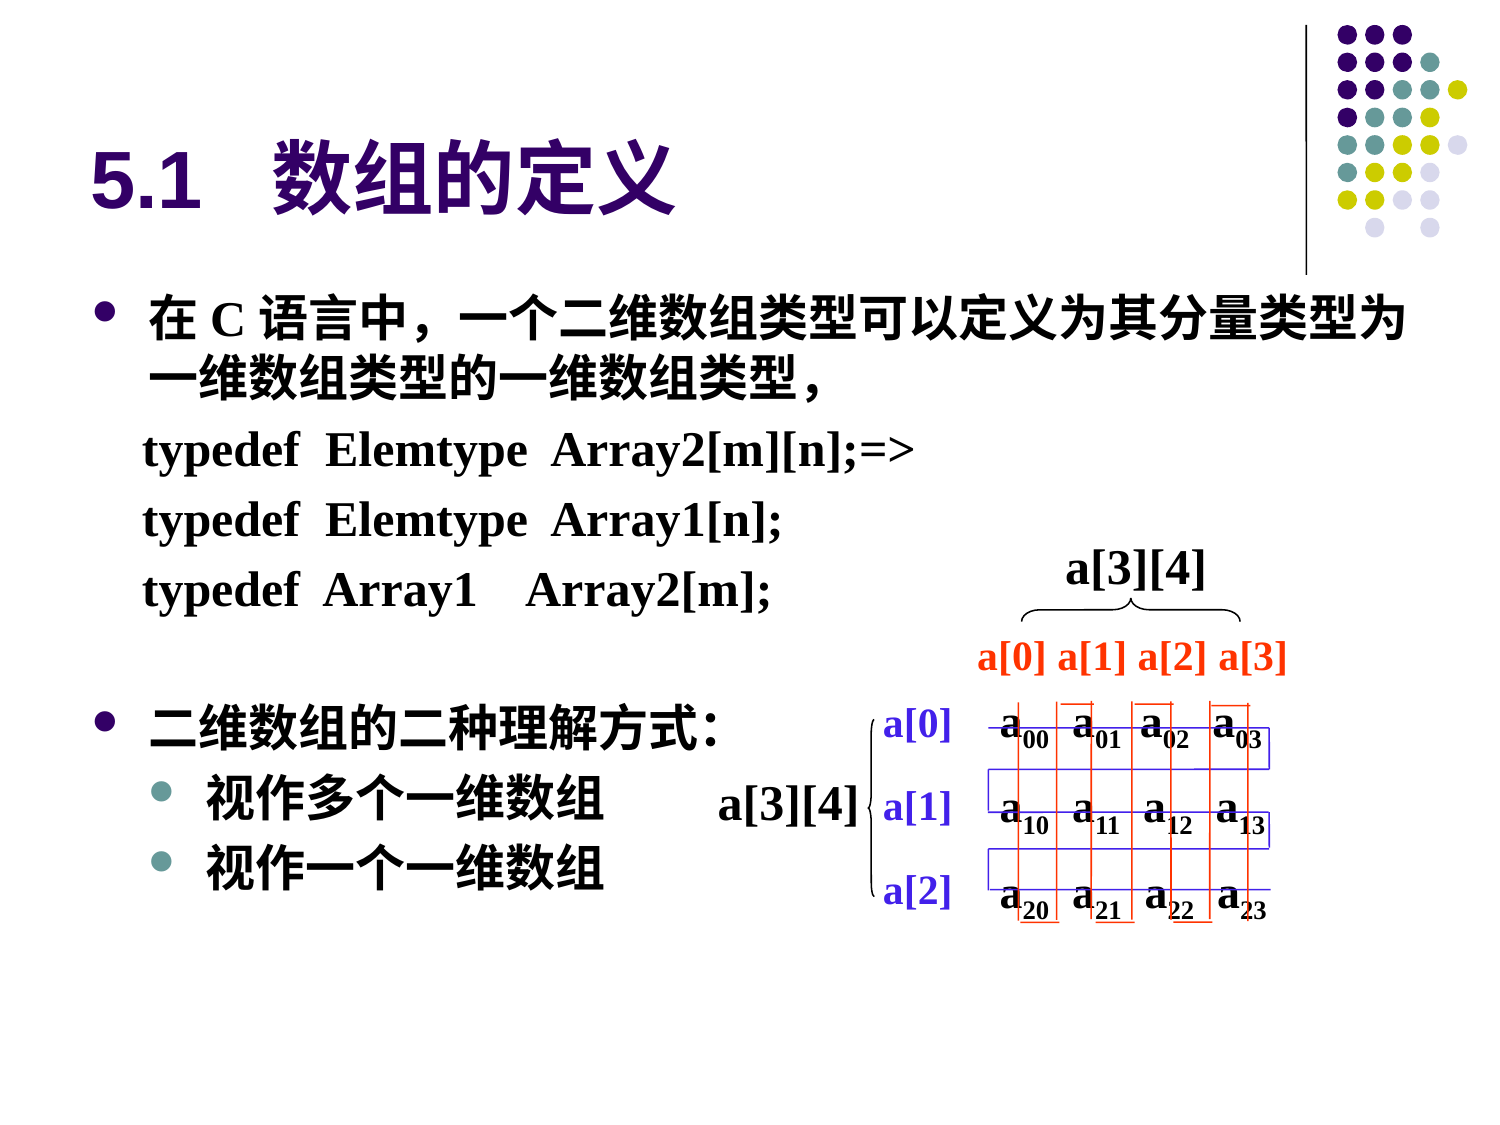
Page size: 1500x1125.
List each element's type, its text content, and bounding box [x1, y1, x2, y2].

text_box [1021, 602, 1241, 622]
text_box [868, 688, 968, 921]
list 在C语言中，一个二维数组类型可以定义为其分量类型为一维数组类型的一维数组类型， typedef Elemtype Array2[m][n];=> typedef Elemtype Array1[n]; typedef Array1 Array2[m]; 二维数组的二种理解方式： 视作多个一维数组 视作一个一维数组 [76, 278, 1428, 1003]
text_box a00 a01 a02 a03 a10 a11 a12 a13 a20 a21 a22 a23 [984, 684, 1329, 933]
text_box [1251, 727, 1271, 891]
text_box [987, 727, 1020, 891]
title 5.1 数组的定义 [74, 19, 1313, 233]
text_box a[3][4] [702, 763, 868, 838]
text_box a[0] a[1] a[2] a[3] [962, 621, 1317, 687]
text_box a[3][4] [1050, 527, 1223, 602]
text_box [1020, 704, 1251, 925]
